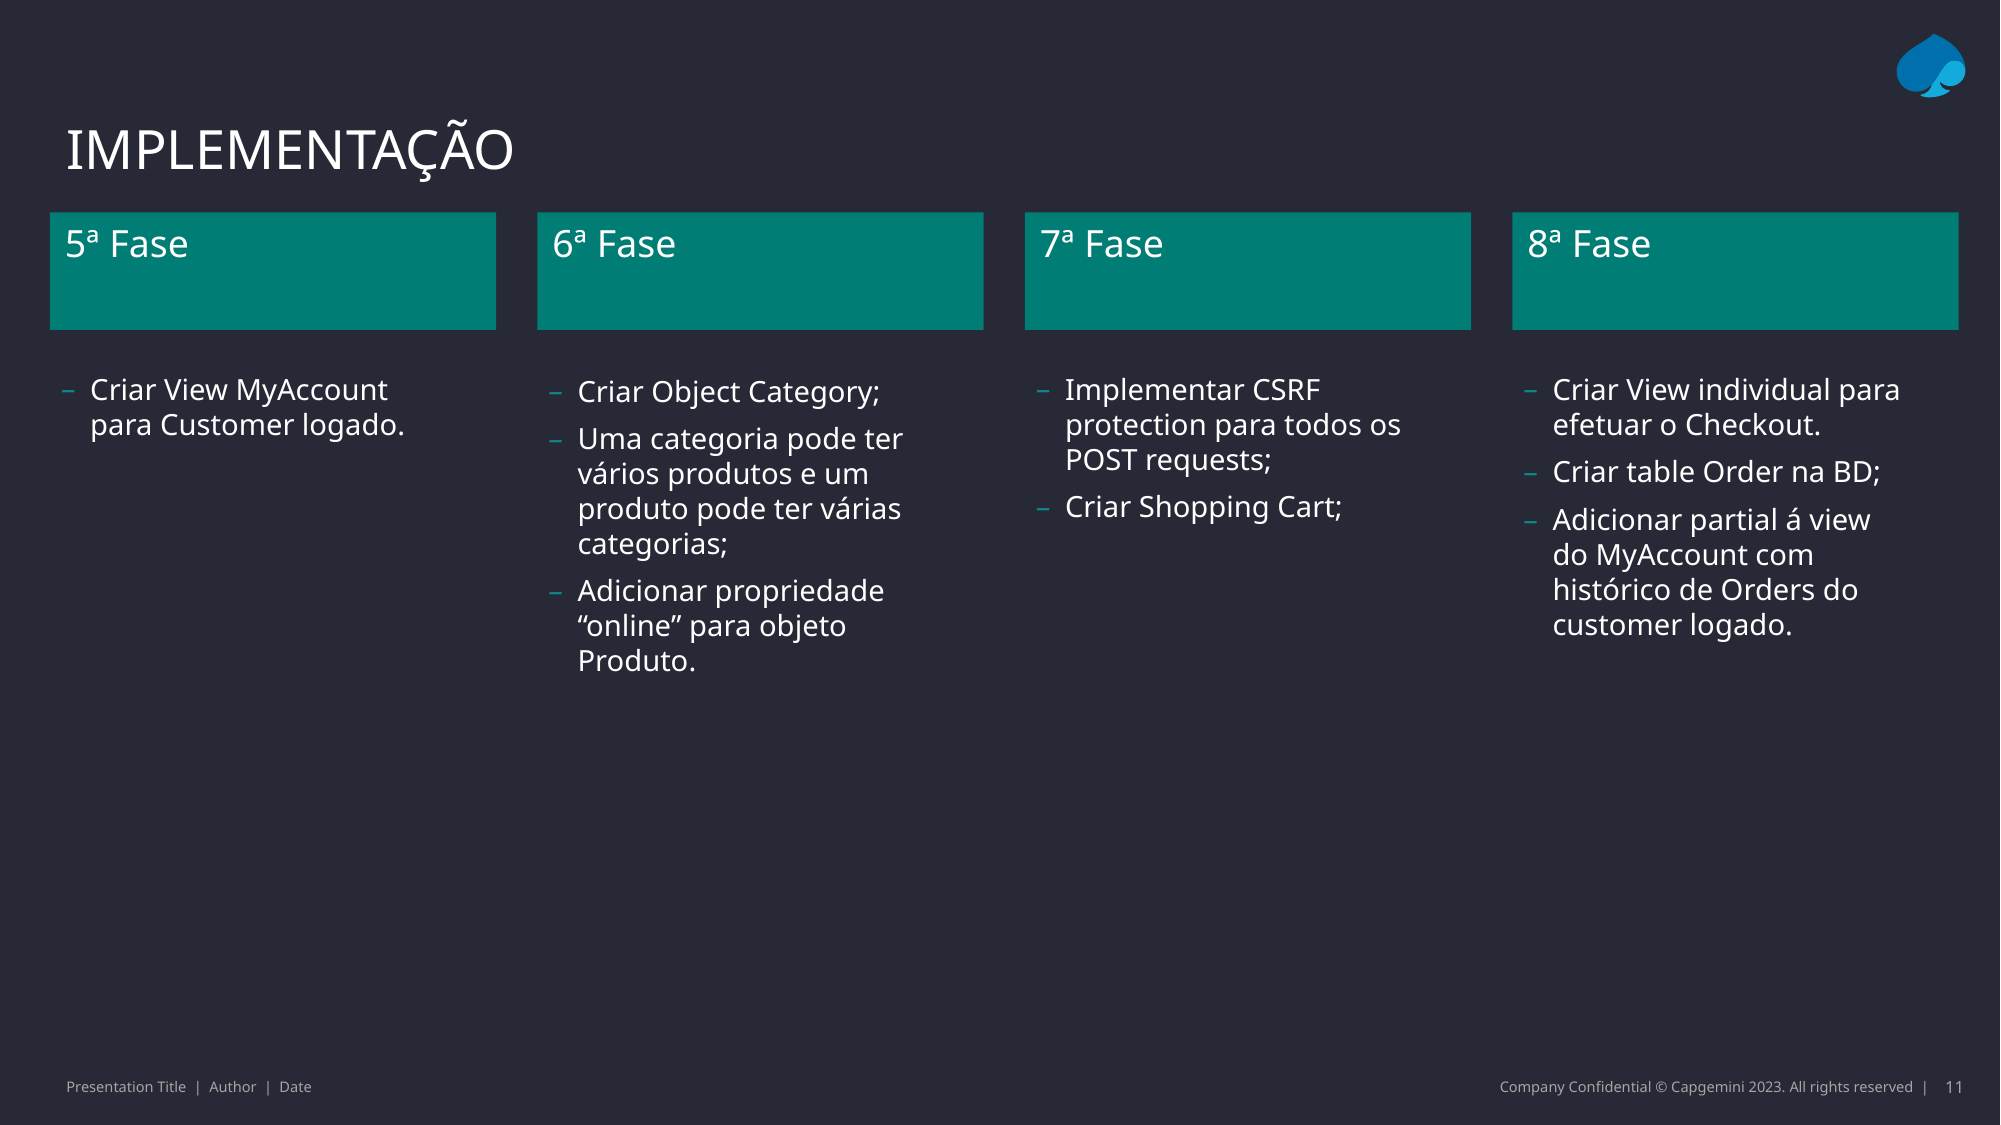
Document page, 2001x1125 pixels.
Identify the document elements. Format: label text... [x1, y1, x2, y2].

text_box 8ª Fase [1512, 212, 1959, 330]
text_box 6ª Fase [537, 212, 984, 330]
text_box Implementar CSRF protection para todos os POST requests; Criar Shopping Cart; [976, 371, 1423, 1040]
text_box Criar Object Category; Uma categoria pode ter vários produtos e um produto pode ter várias categorias; Adicionar propriedade “online” para objeto Produto. [489, 372, 936, 1042]
title implementação [66, 63, 1863, 182]
text_box 5ª Fase [49, 212, 497, 330]
list Criar View MyAccount para Customer logado. [1, 371, 448, 1040]
text_box Criar View individual para efetuar o Checkout. Criar table Order na BD; Adicionar partial á view do MyAccount com histórico de Orders do customer logado. [1464, 371, 1911, 1040]
text_box 7ª Fase [1024, 212, 1472, 330]
